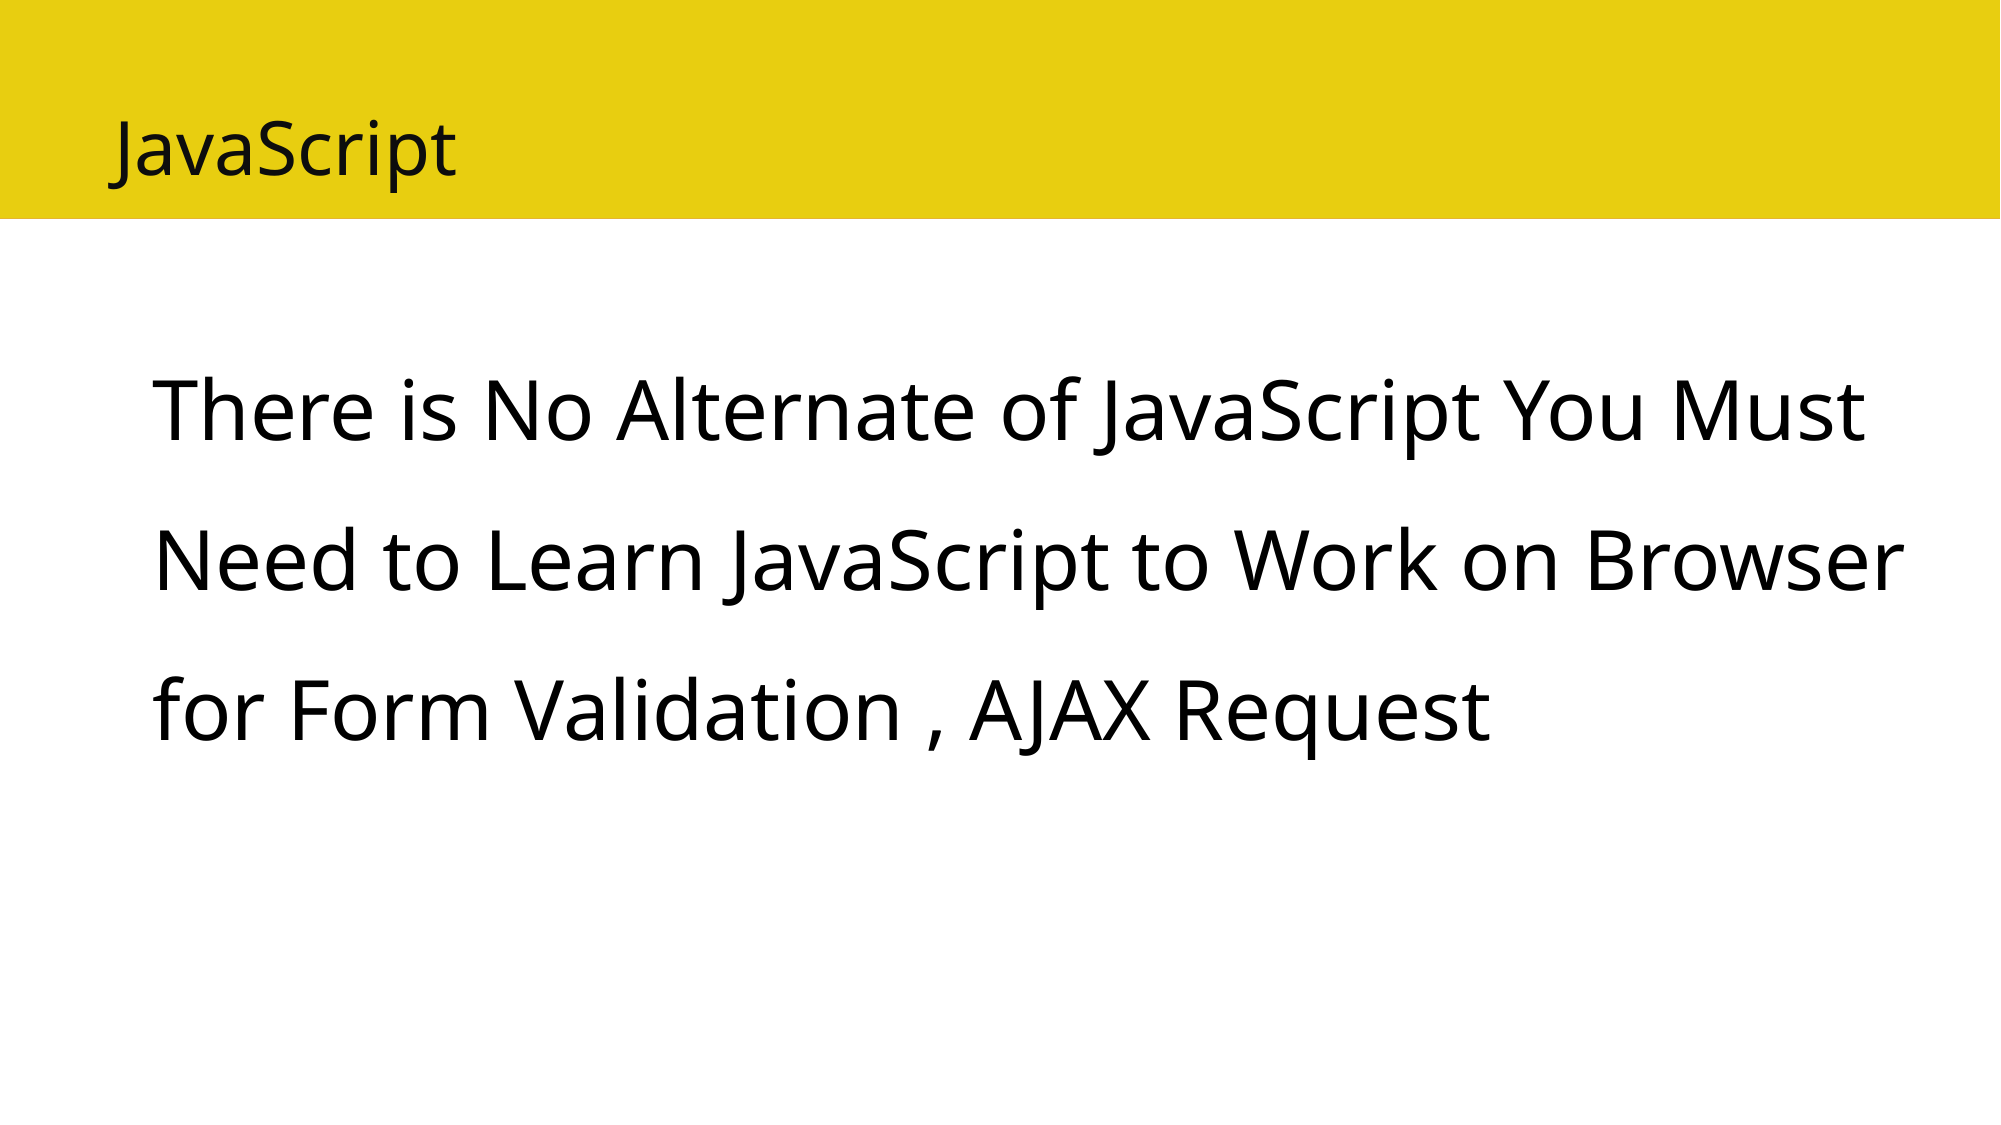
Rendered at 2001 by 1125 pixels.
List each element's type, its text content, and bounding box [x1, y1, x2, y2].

title JavaScript [99, 0, 1863, 199]
list There is No Alternate of JavaScript You Must Need to Learn JavaScript to Work on Browser for Form Validation , AJAX Request [137, 299, 1960, 1027]
